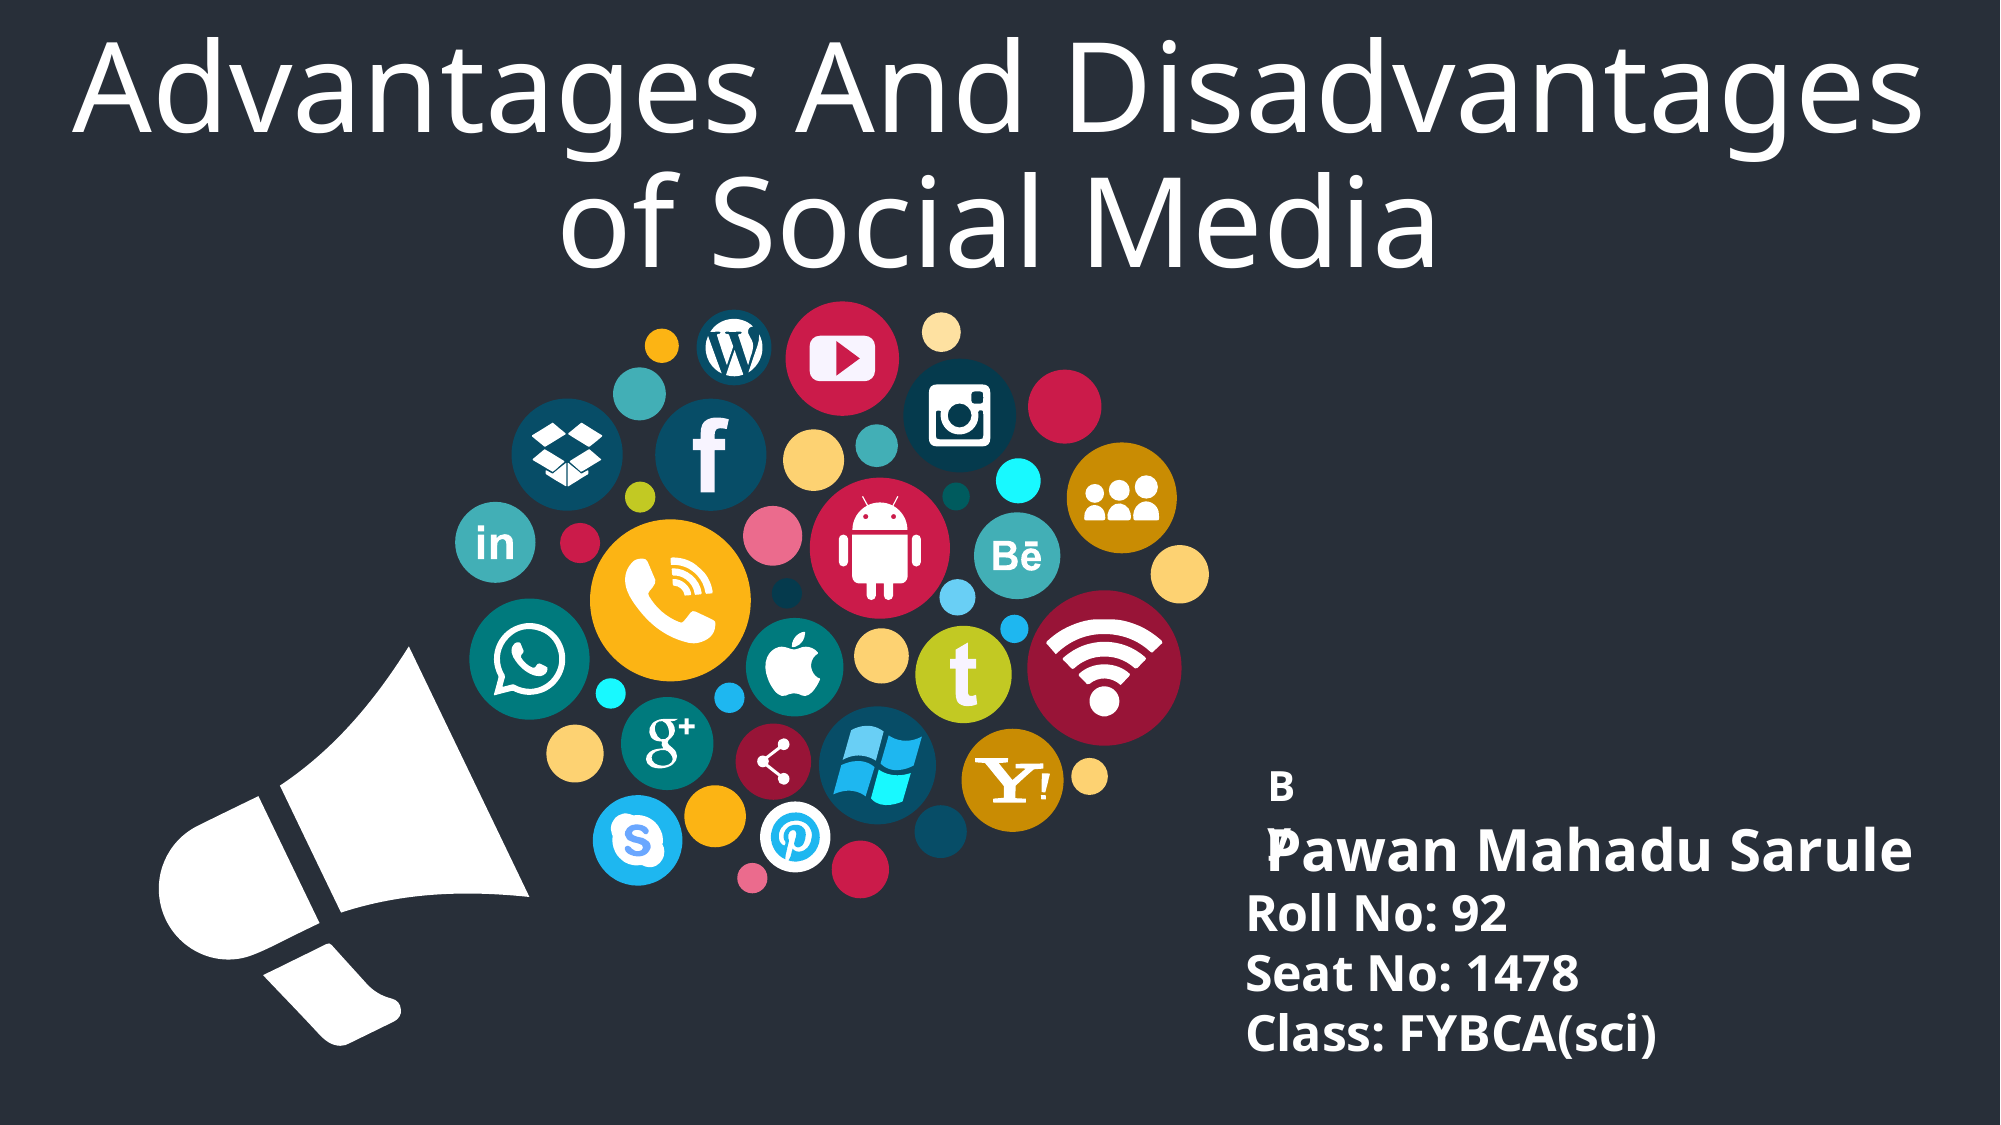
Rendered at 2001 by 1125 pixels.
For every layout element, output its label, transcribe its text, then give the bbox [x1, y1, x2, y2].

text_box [455, 301, 1209, 899]
text_box Pawan Mahadu Sarule [1249, 805, 1950, 891]
text_box Roll No: 92 Seat No: 1478 Class: FYBCA(sci) [1230, 874, 1673, 1069]
text_box Advantages And Disadvantages of Social Media [0, 24, 2000, 295]
text_box By [1252, 751, 1326, 805]
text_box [150, 659, 521, 1045]
